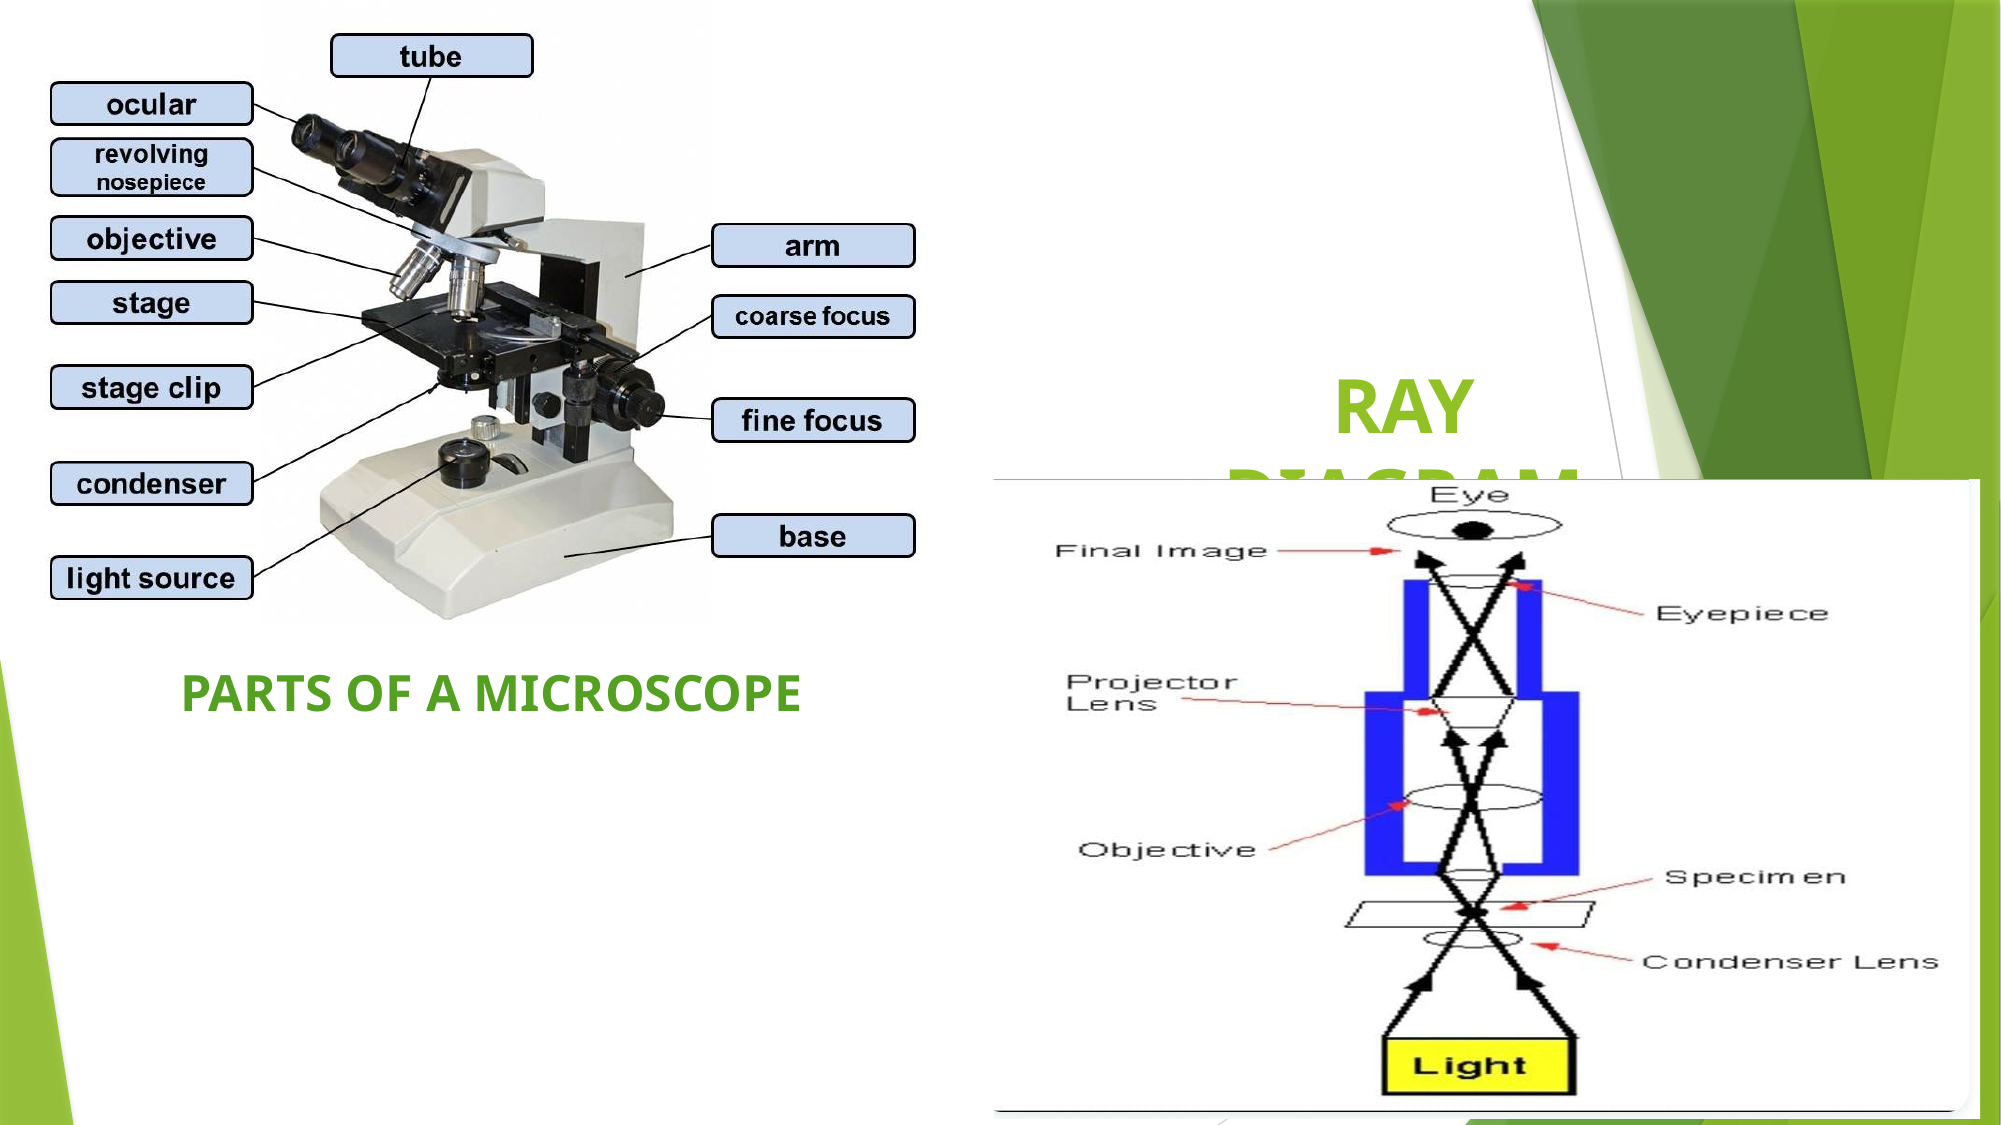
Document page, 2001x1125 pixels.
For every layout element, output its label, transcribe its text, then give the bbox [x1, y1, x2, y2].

picture [36, 0, 937, 625]
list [993, 478, 1981, 1120]
title RAY DIAGRAM [1133, 350, 1675, 478]
text_box PARTS OF A MICROSCOPE [165, 654, 904, 729]
